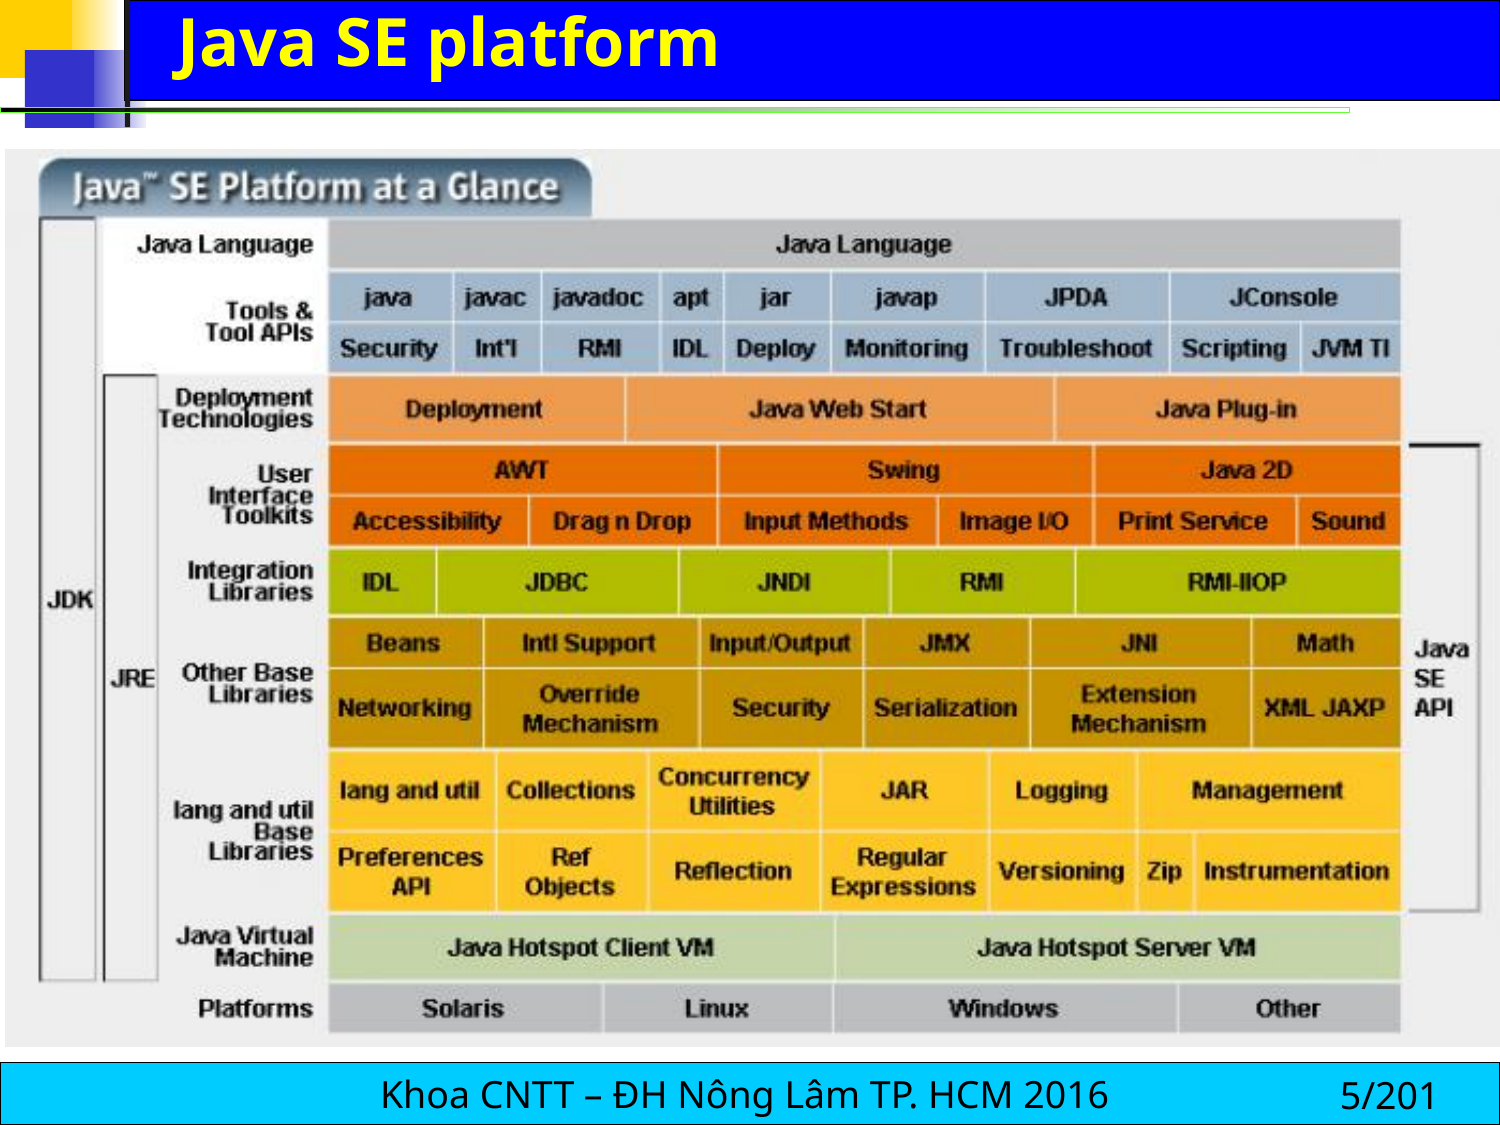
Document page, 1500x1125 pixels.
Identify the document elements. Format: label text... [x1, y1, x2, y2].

title Java SE platform [162, 24, 1185, 88]
picture [5, 149, 1500, 1047]
